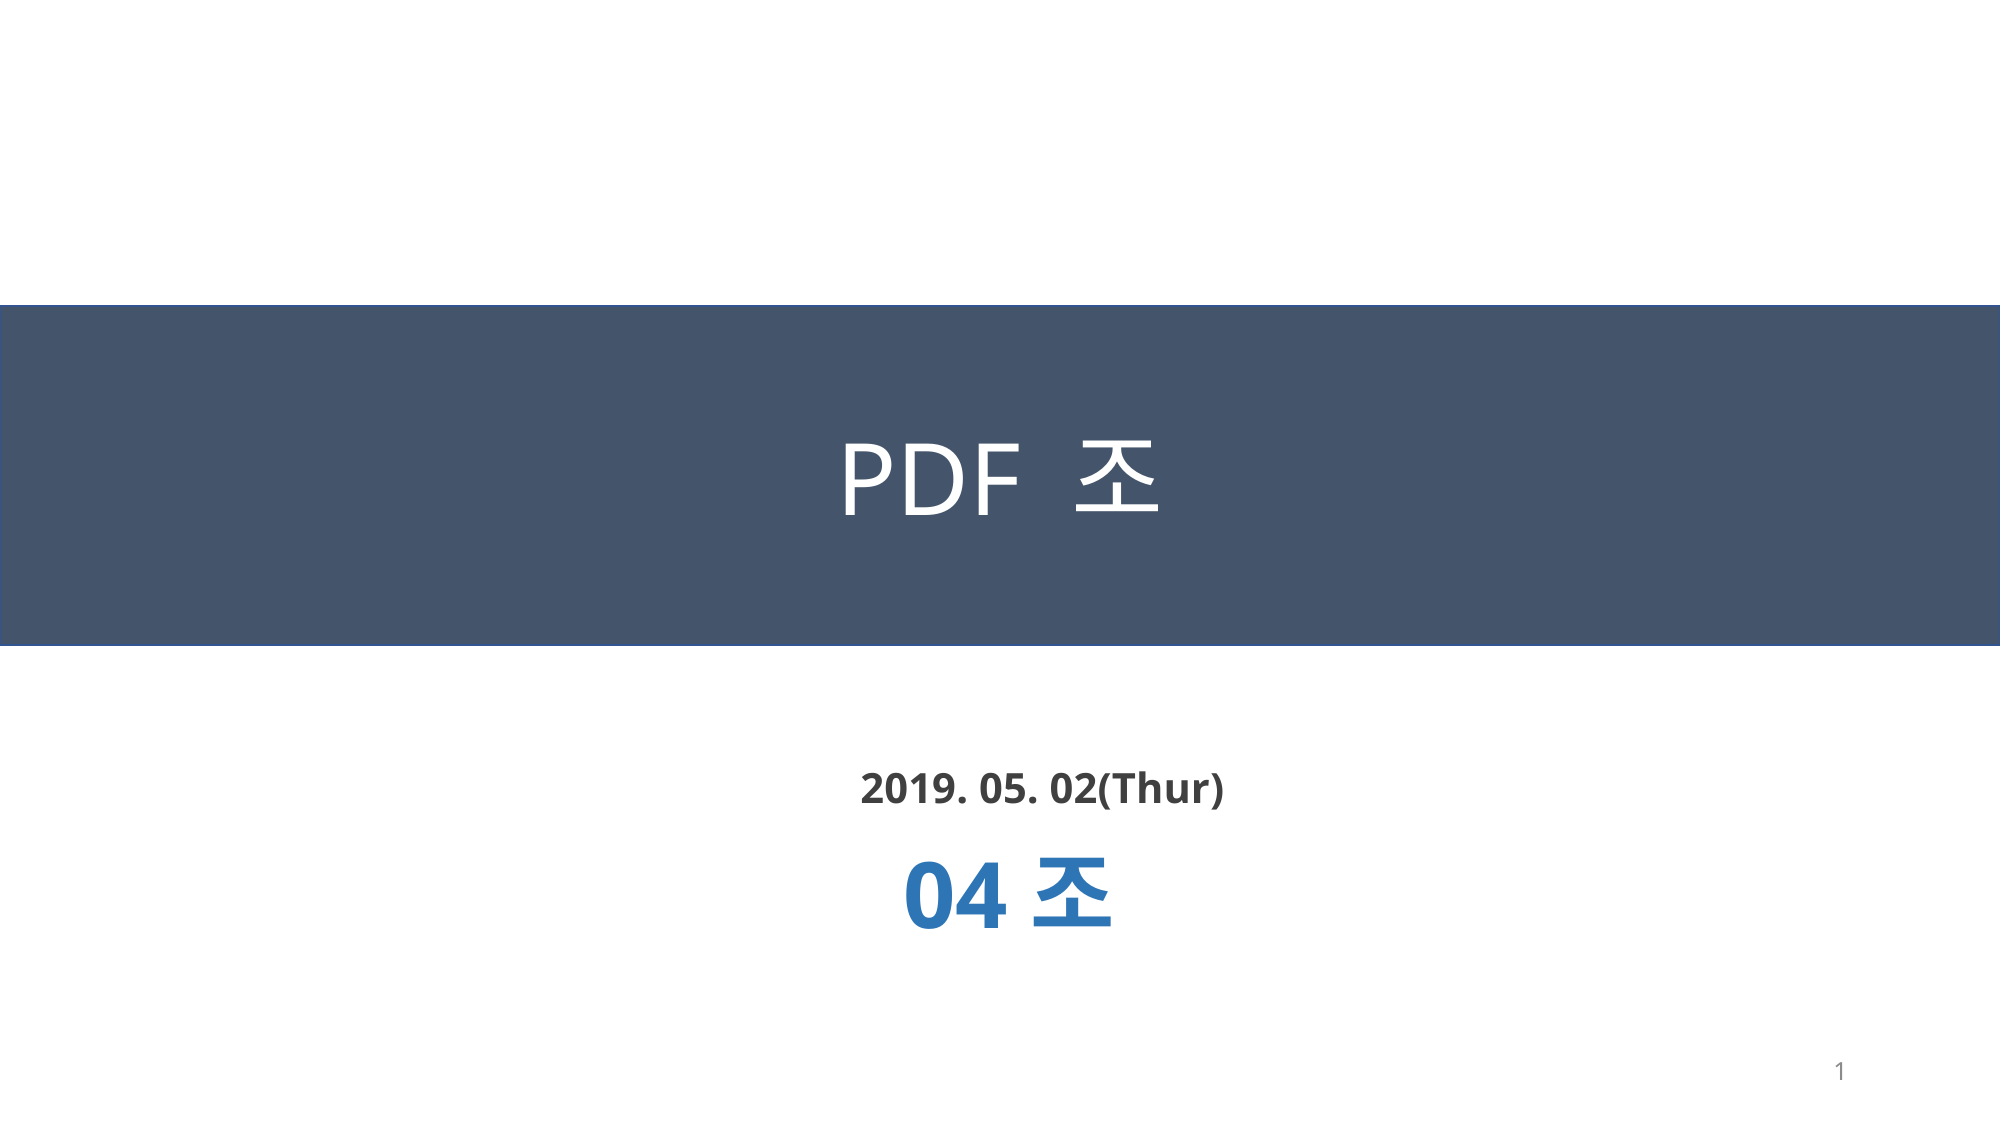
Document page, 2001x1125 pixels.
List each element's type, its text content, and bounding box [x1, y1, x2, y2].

slide_number 1 [1412, 1042, 1863, 1103]
text_box 2019. 05. 02(Thur) [845, 754, 1240, 820]
text_box 04조 [888, 829, 1130, 955]
text_box PDF 조 [0, 305, 2000, 646]
